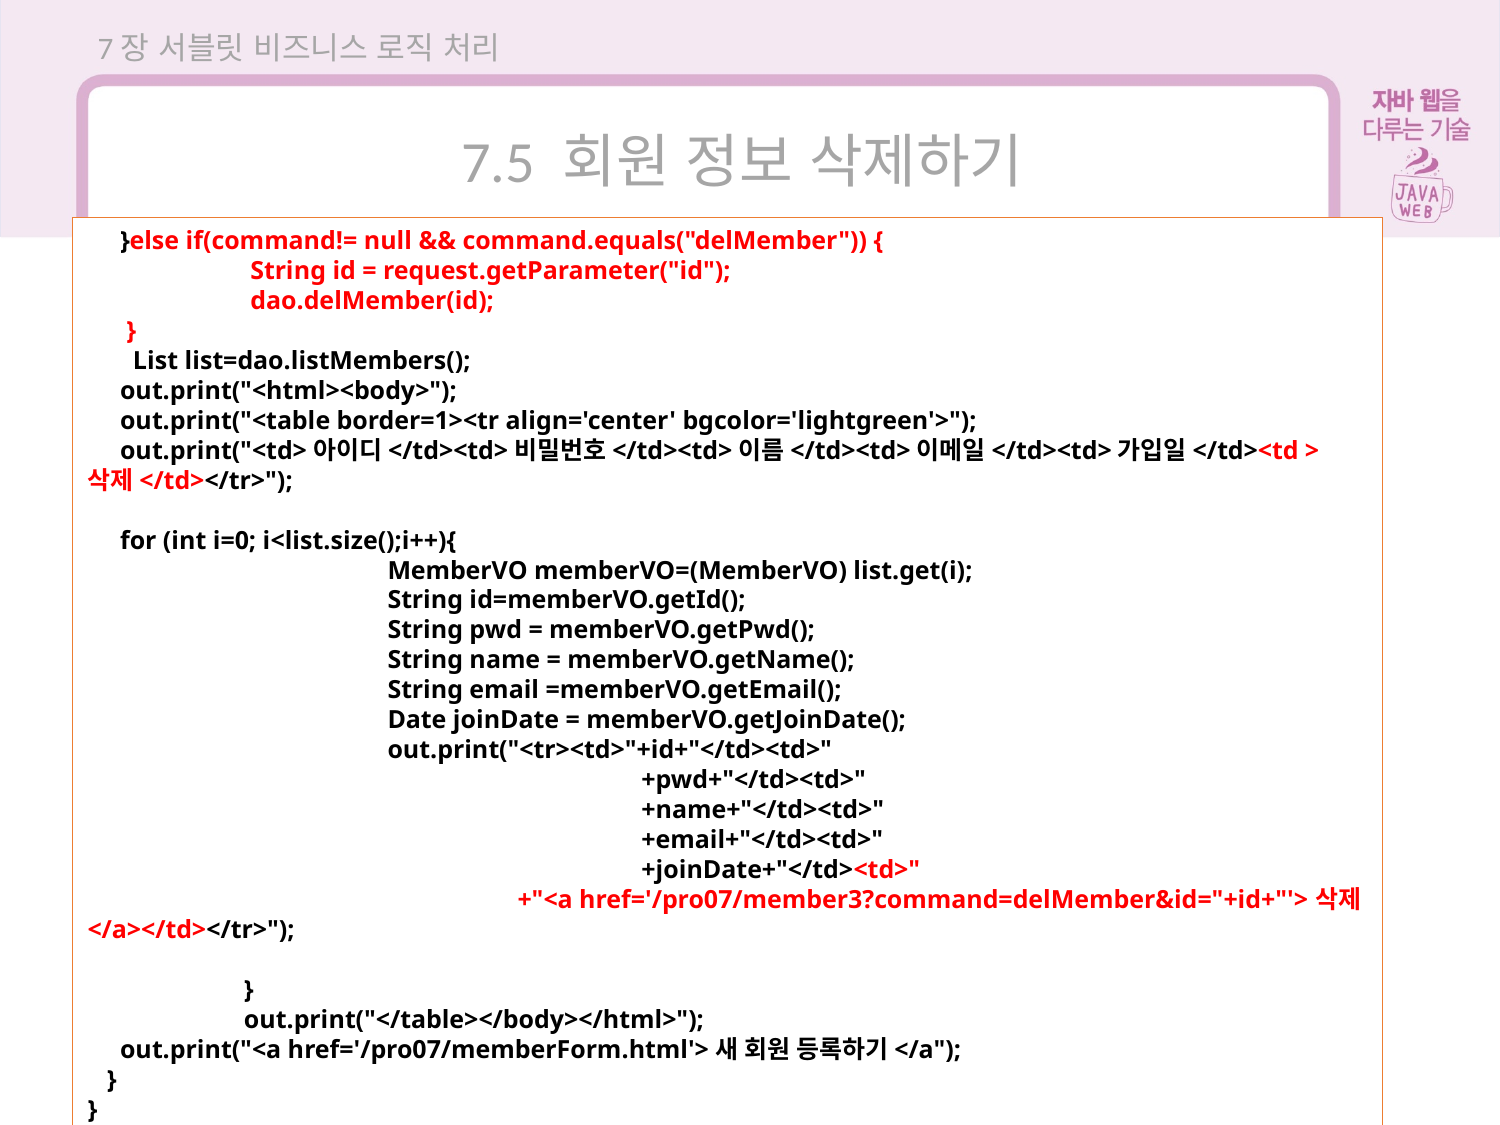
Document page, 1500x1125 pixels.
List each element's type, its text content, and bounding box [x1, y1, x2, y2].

text_box 7장 서블릿 비즈니스 로직 처리 [82, 0, 1133, 74]
picture [0, 0, 1500, 1125]
text_box 7.5 회원 정보 삭제하기 [217, 117, 1268, 202]
text_box }else if(command!= null && command.equals("delMember")) { String id = request.getParameter("id"); dao.delMember(id); } List list=dao.listMembers(); out.print("<html><body>"); out.print("<table border=1><tr align='center' bgcolor='lightgreen'>"); out.print("<td>아이디</td><td>비밀번호</td><td>이름</td><td>이메일</td><td>가입일</td><td >삭제</td></tr>"); for (int i=0; i<list.size();i++){ MemberVO memberVO=(MemberVO) list.get(i); String id=memberVO.getId(); String pwd = memberVO.getPwd(); String name = memberVO.getName(); String email =memberVO.getEmail(); Date joinDate = memberVO.getJoinDate(); out.print("<tr><td>"+id+"</td><td>" +pwd+"</td><td>" +name+"</td><td>" +email+"</td><td>" +joinDate+"</td><td>" +"<a href='/pro07/member3?command=delMember&id="+id+"'>삭제 </a></td></tr>"); } out.print("</table></body></html>"); out.print("<a href='/pro07/memberForm.html'>새 회원 등록하기</a"); } } [72, 217, 1383, 1125]
